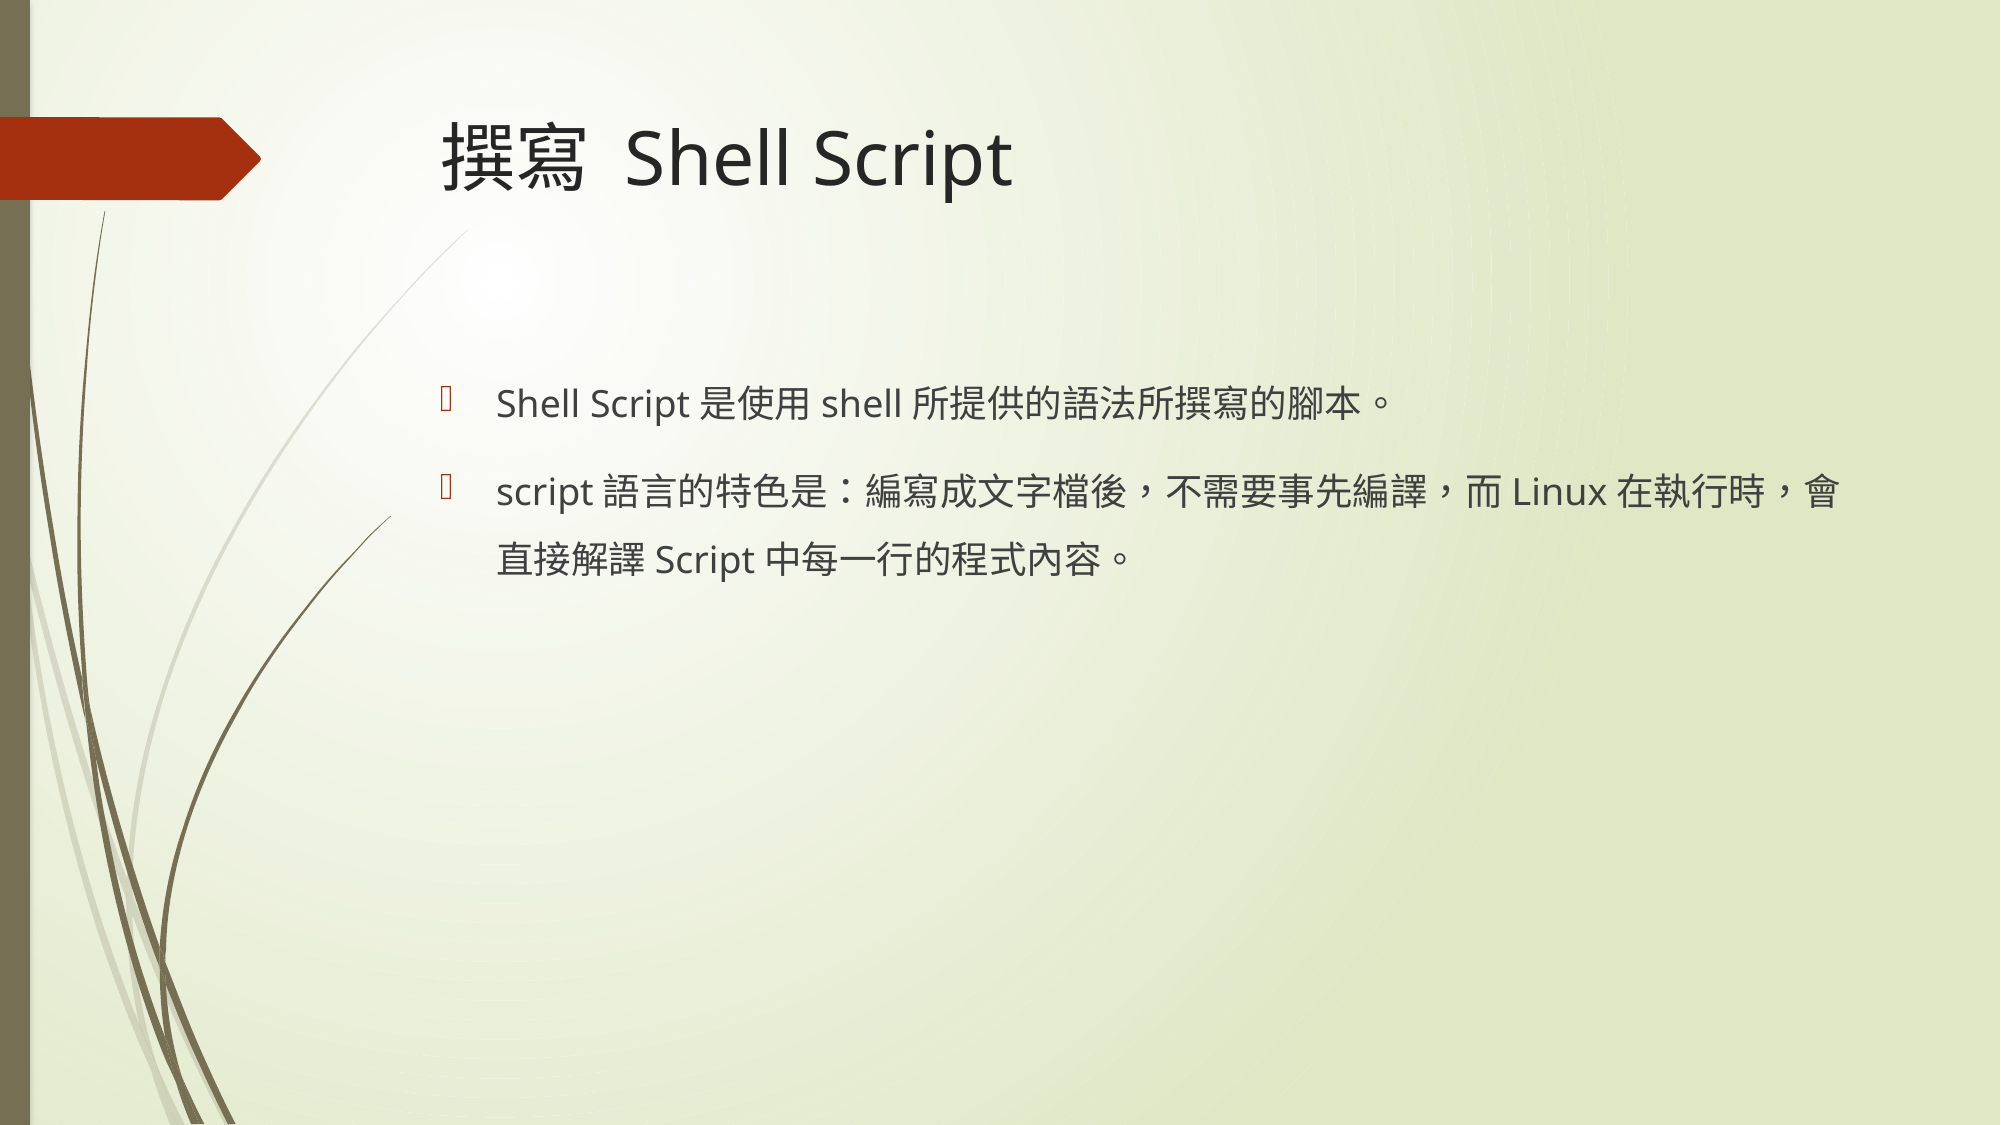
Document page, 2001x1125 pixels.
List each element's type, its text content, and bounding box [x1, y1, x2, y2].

title 撰寫 Shell Script [425, 102, 1888, 313]
list Shell Script是使用shell所提供的語法所撰寫的腳本。 script語言的特色是：編寫成文字檔後，不需要事先編譯，而Linux在執行時，會直接解譯Script中每一行的程式內容。 [424, 350, 1888, 970]
